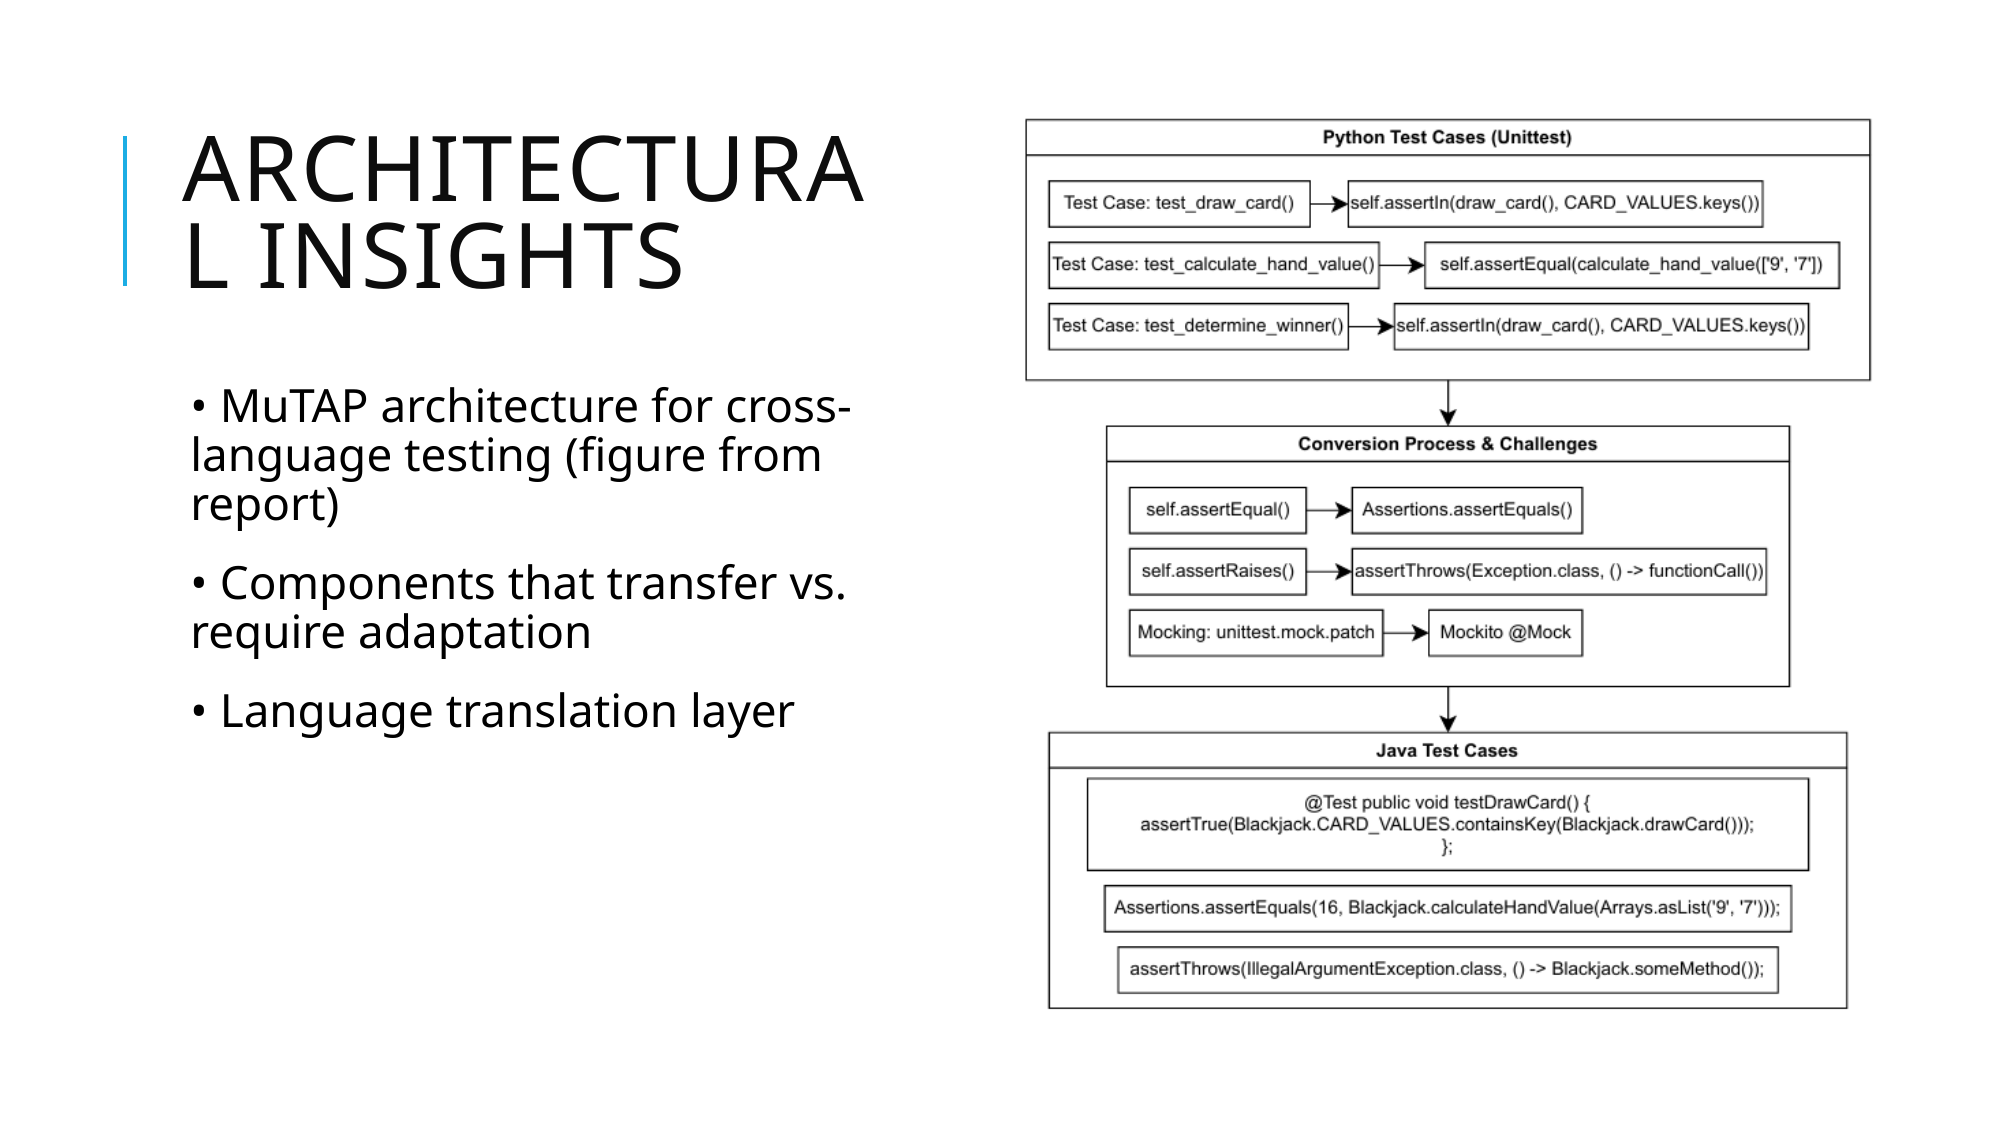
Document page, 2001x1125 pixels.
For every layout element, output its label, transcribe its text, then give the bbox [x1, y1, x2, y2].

picture [1012, 104, 1883, 1021]
list • MuTAP architecture for cross-language testing (figure from report) • Components that transfer vs. require adaptation • Language translation layer [168, 375, 895, 1020]
title Architectural Insights [168, 96, 895, 342]
